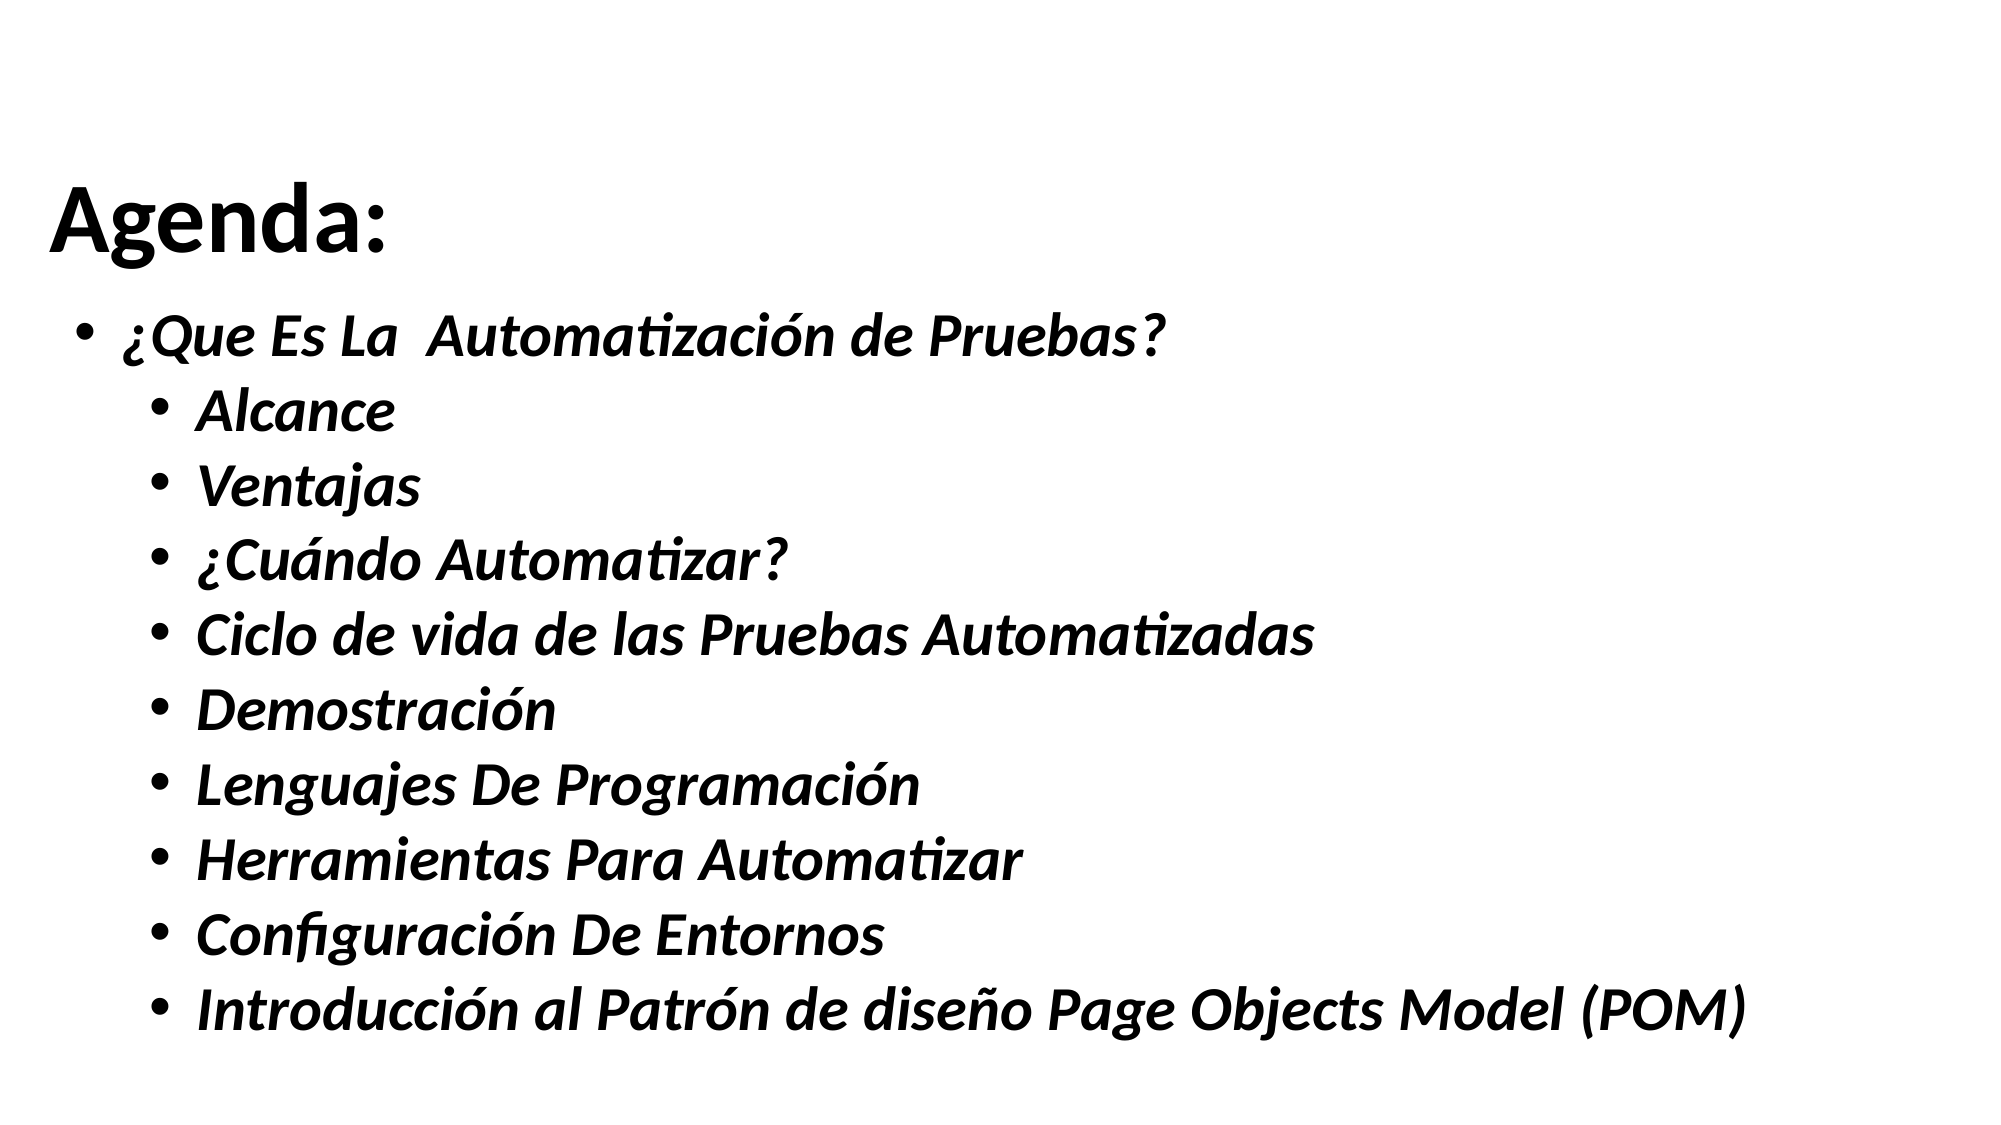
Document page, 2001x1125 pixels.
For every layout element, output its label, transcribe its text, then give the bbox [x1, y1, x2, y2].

text_box Agenda: [34, 159, 1371, 294]
text_box ¿Que Es La Automatización de Pruebas? Alcance Ventajas ¿Cuándo Automatizar? Ciclo de vida de las Pruebas Automatizadas Demostración Lenguajes De Programación Herramientas Para Automatizar Configuración De Entornos Introducción al Patrón de diseño Page Objects Model (POM) [60, 286, 1865, 1096]
